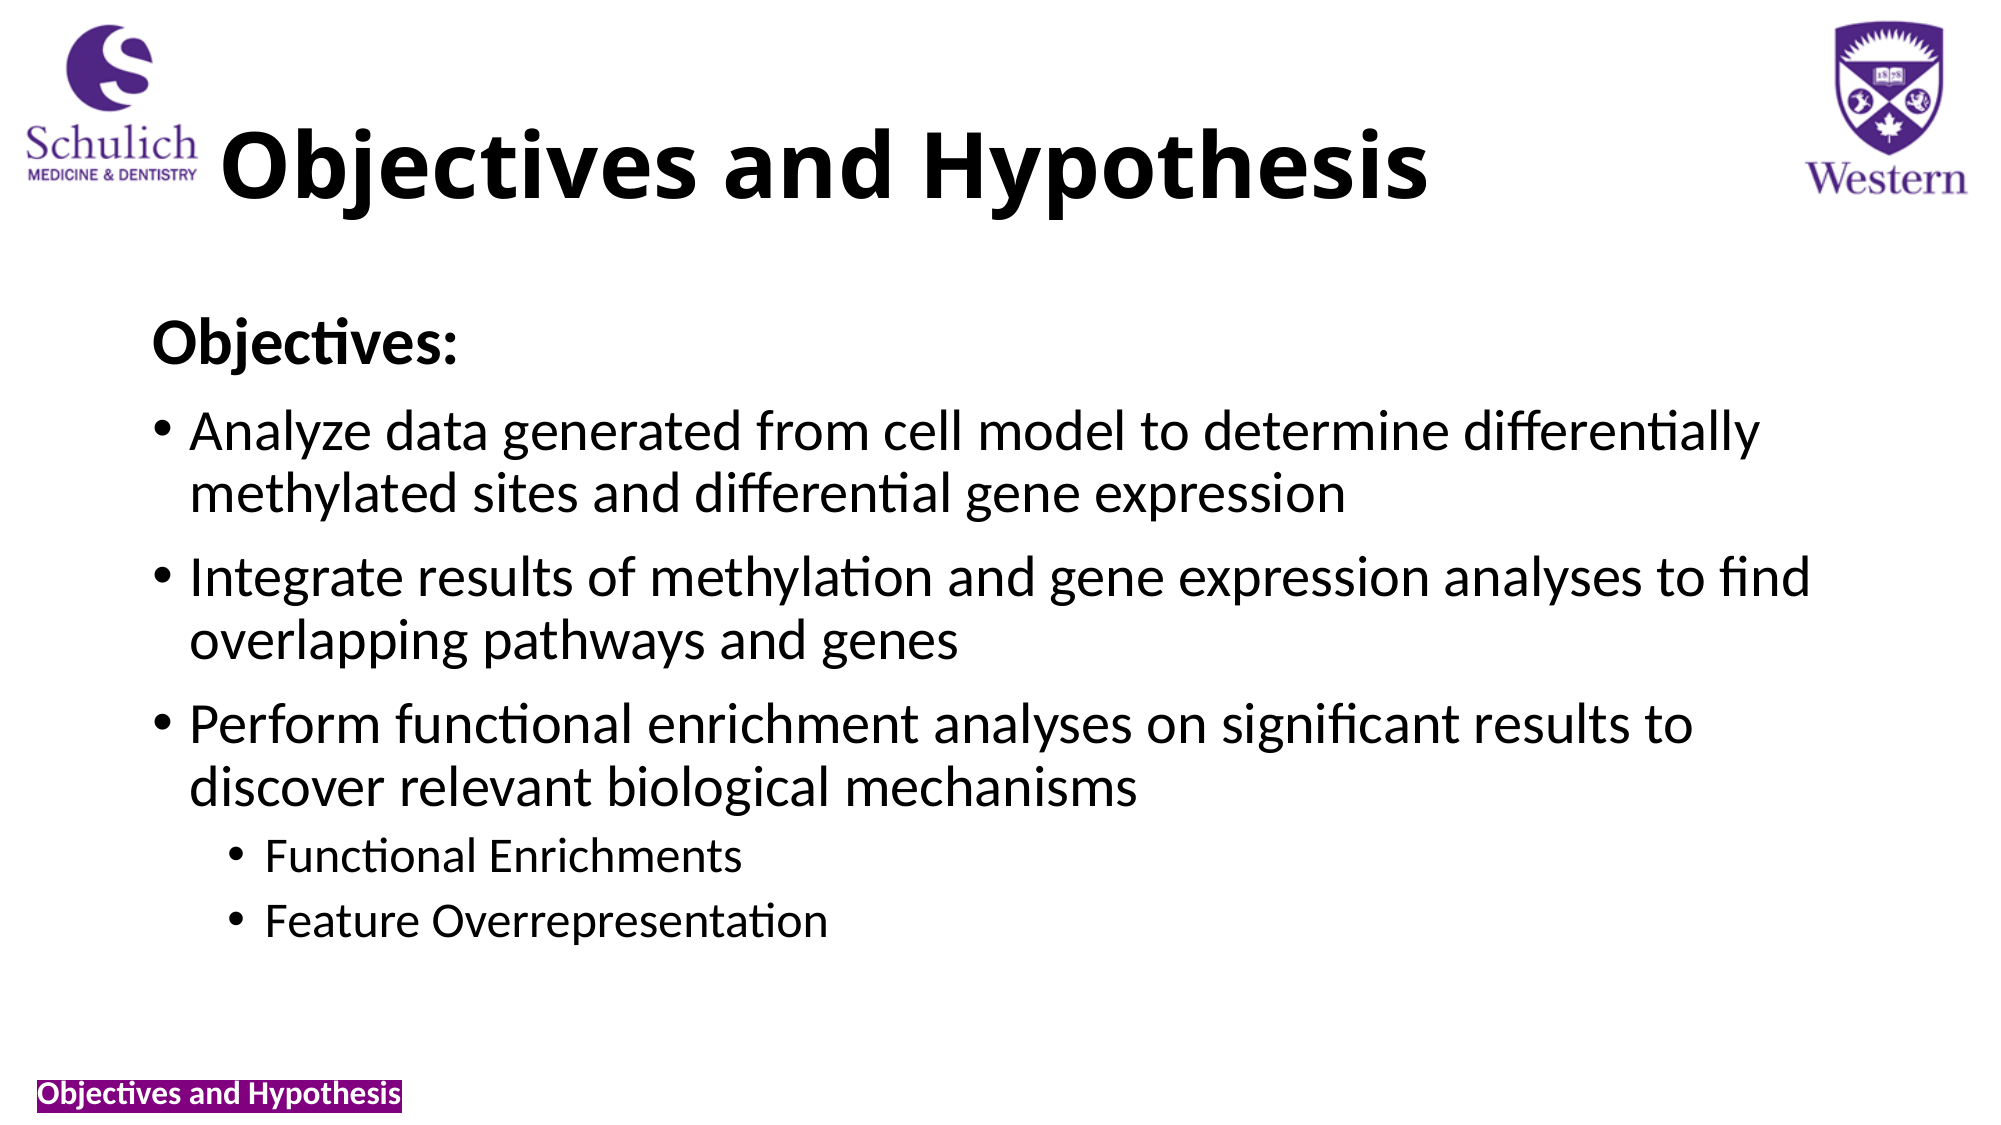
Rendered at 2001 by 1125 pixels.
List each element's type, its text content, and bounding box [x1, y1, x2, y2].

list Objectives: Analyze data generated from cell model to determine differentially methylated sites and differential gene expression Integrate results of methylation and gene expression analyses to find overlapping pathways and genes Perform functional enrichment analyses on significant results to discover relevant biological mechanisms Functional Enrichments Feature Overrepresentation [137, 299, 1863, 1014]
picture [1799, 15, 1975, 202]
title Objectives and Hypothesis [204, 59, 1800, 278]
text_box Objectives and Hypothesis [22, 1064, 438, 1119]
picture [25, 20, 204, 194]
